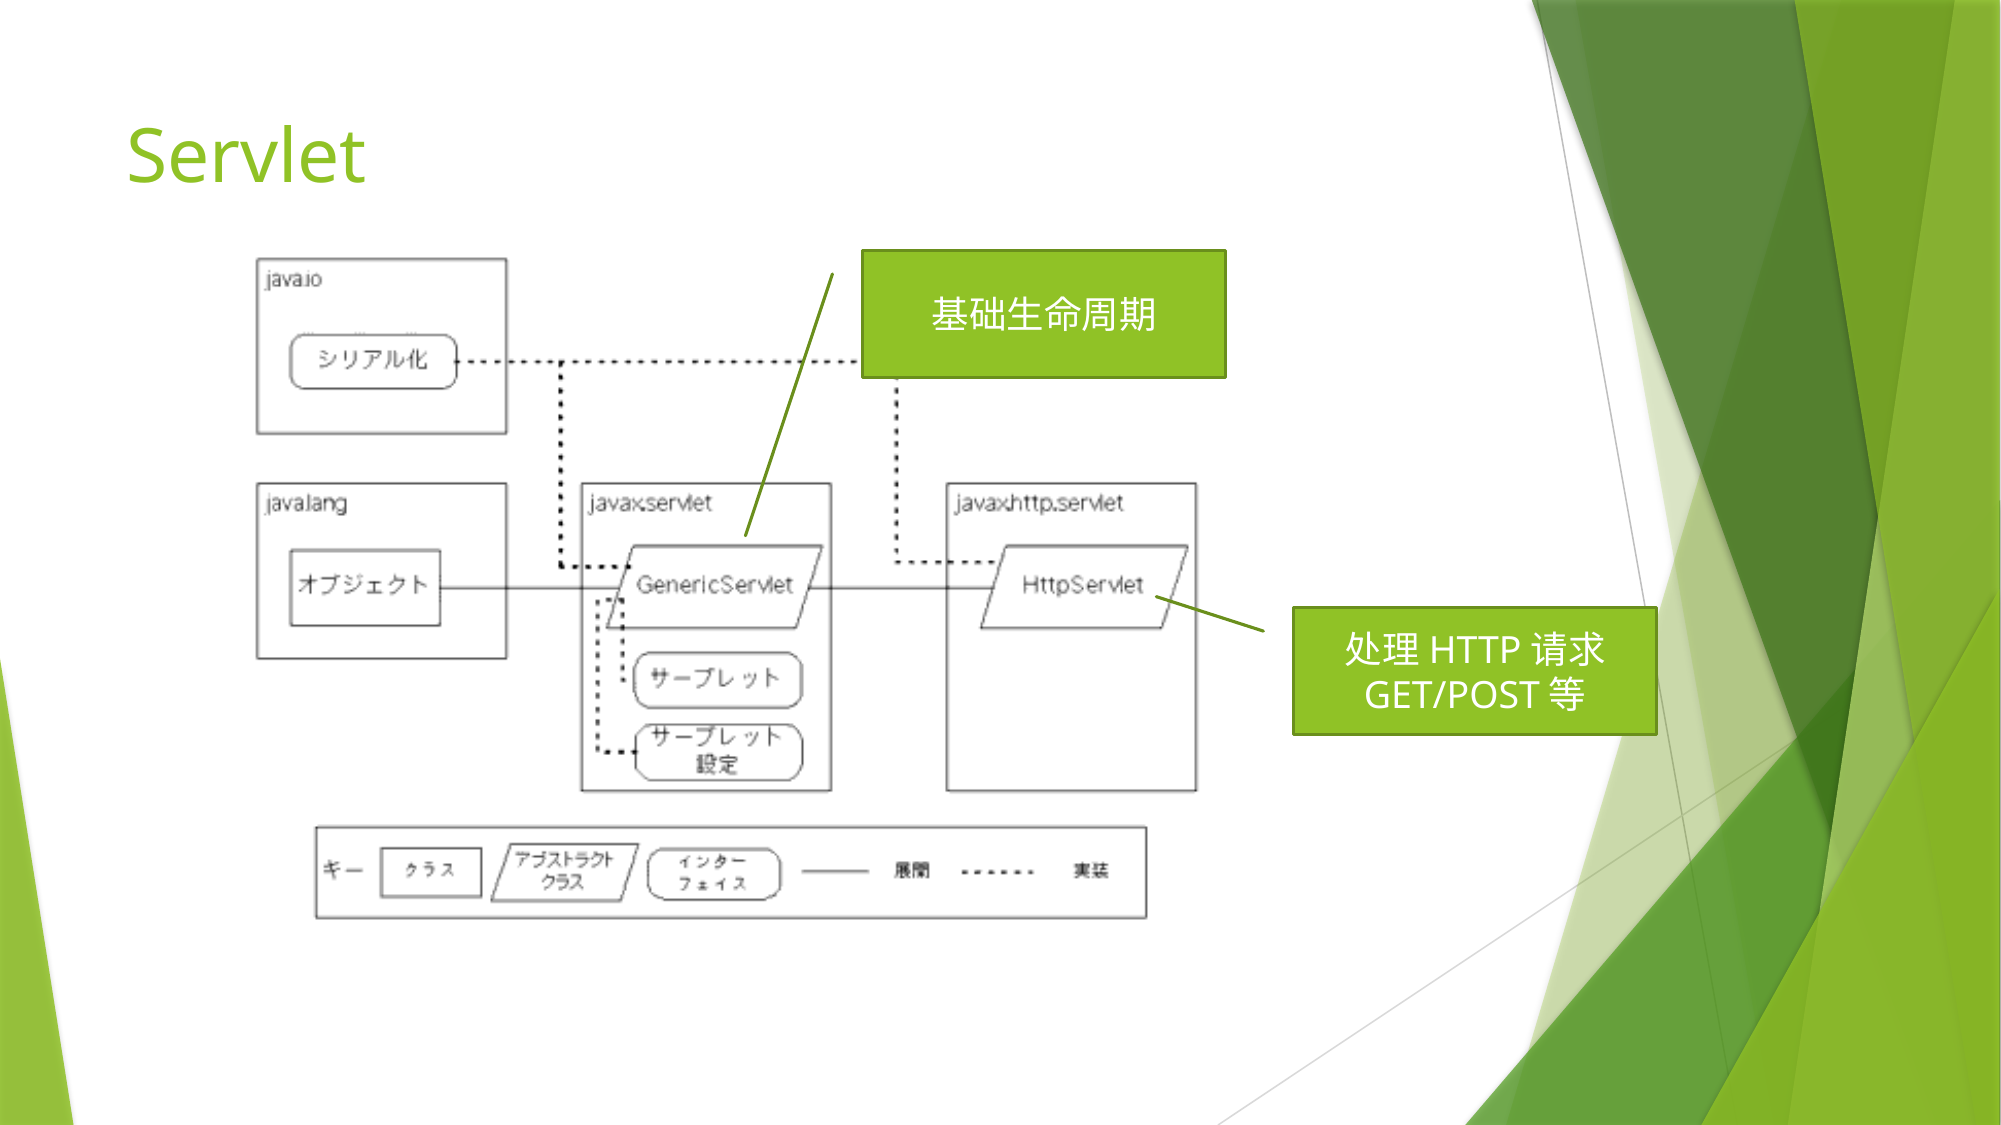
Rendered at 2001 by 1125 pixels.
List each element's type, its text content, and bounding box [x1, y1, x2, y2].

text_box 处理HTTP请求 GET/POST等 [1299, 606, 1658, 736]
title Servlet [111, 99, 1522, 317]
picture [242, 249, 1295, 1026]
